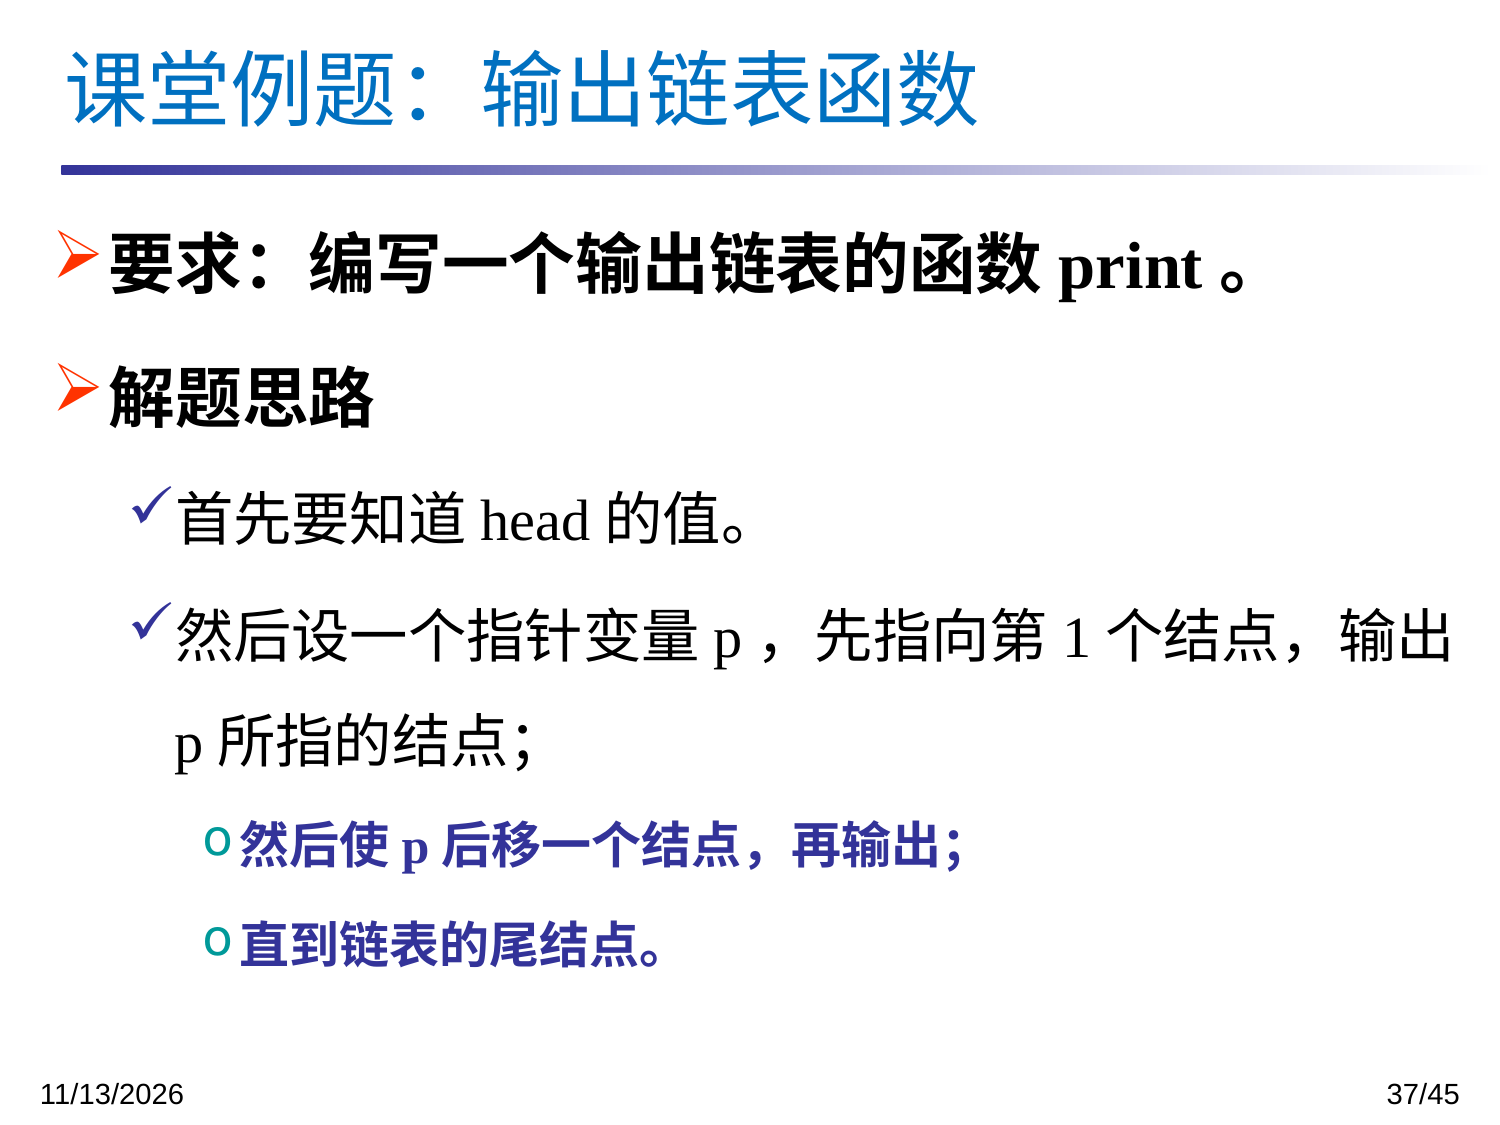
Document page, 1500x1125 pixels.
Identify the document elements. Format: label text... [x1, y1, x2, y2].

text_box 要求：编写一个输出链表的函数print。 解题思路 首先要知道head的值。 然后设一个指针变量p，先指向第1个结点，输出p所指的结点； 然后使p后移一个结点，再输出； 直到链表的尾结点。 [37, 174, 1475, 988]
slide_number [24, 1074, 376, 1103]
text_box 课堂例题：输出链表函数 [49, 12, 1451, 163]
slide_number 37/45 [1187, 1074, 1476, 1103]
